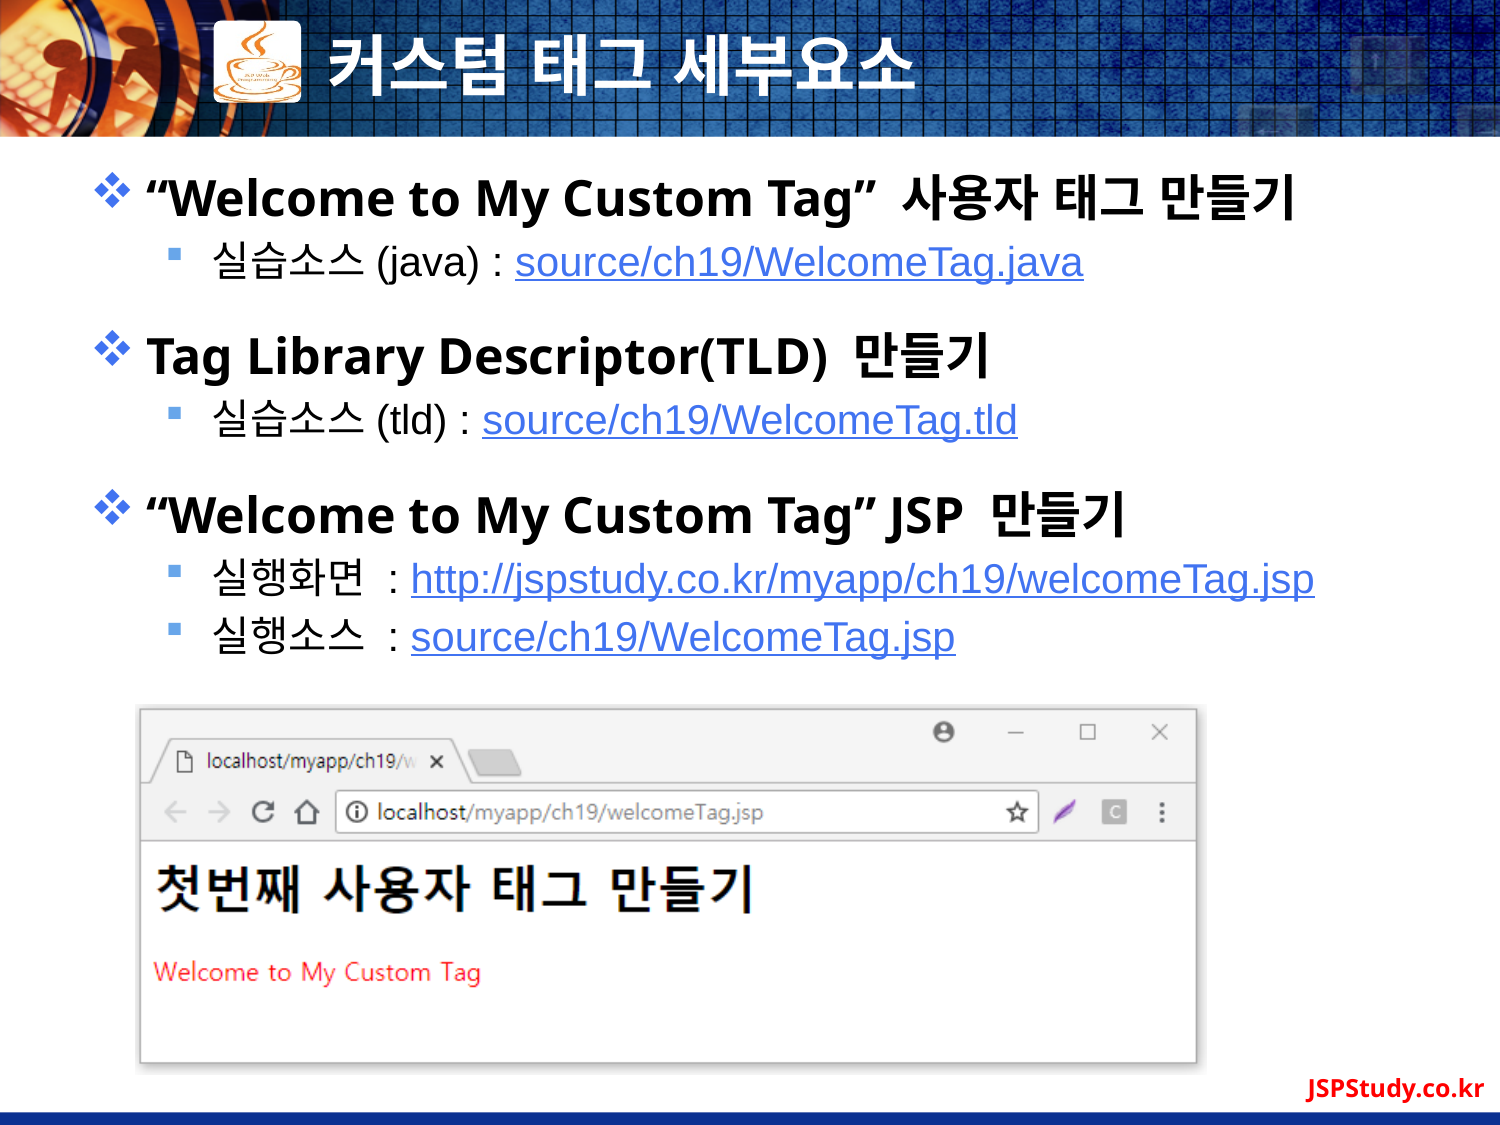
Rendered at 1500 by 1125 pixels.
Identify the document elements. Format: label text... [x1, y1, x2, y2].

list “Welcome to My Custom Tag” 사용자 태그 만들기 실습소스(java) : source/ch19/WelcomeTag.java Tag Library Descriptor(TLD) 만들기 실습소스(tld) : source/ch19/WelcomeTag.tld “Welcome to My Custom Tag” JSP 만들기 실행화면 : http://jspstudy.co.kr/myapp/ch19/welcomeTag.jsp 실행소스 : source/ch19/WelcomeTag.jsp [74, 128, 1454, 991]
footer JSPStudy.co.kr [1024, 1064, 1500, 1118]
picture [0, 0, 1500, 138]
picture [135, 703, 1207, 1075]
title 커스텀 태그 세부요소 [312, 17, 1388, 111]
